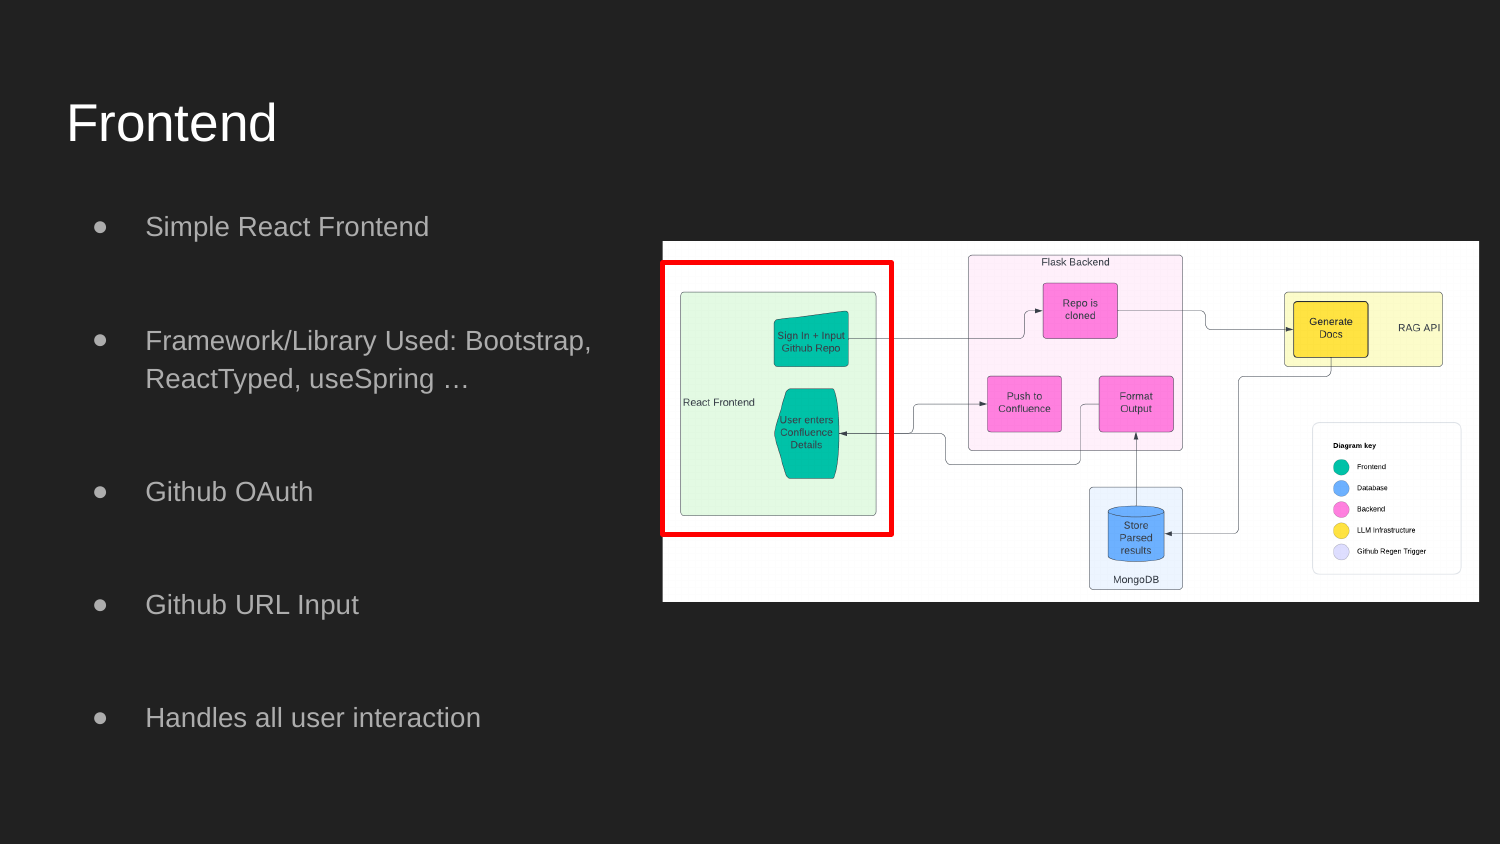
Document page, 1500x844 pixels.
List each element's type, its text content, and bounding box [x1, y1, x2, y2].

title Frontend [51, 72, 1449, 167]
picture [662, 241, 1480, 602]
list Simple React Frontend Framework/Library Used: Bootstrap, ReactTyped, useSpring … Github OAuth Github URL Input Handles all user interaction [51, 189, 651, 750]
